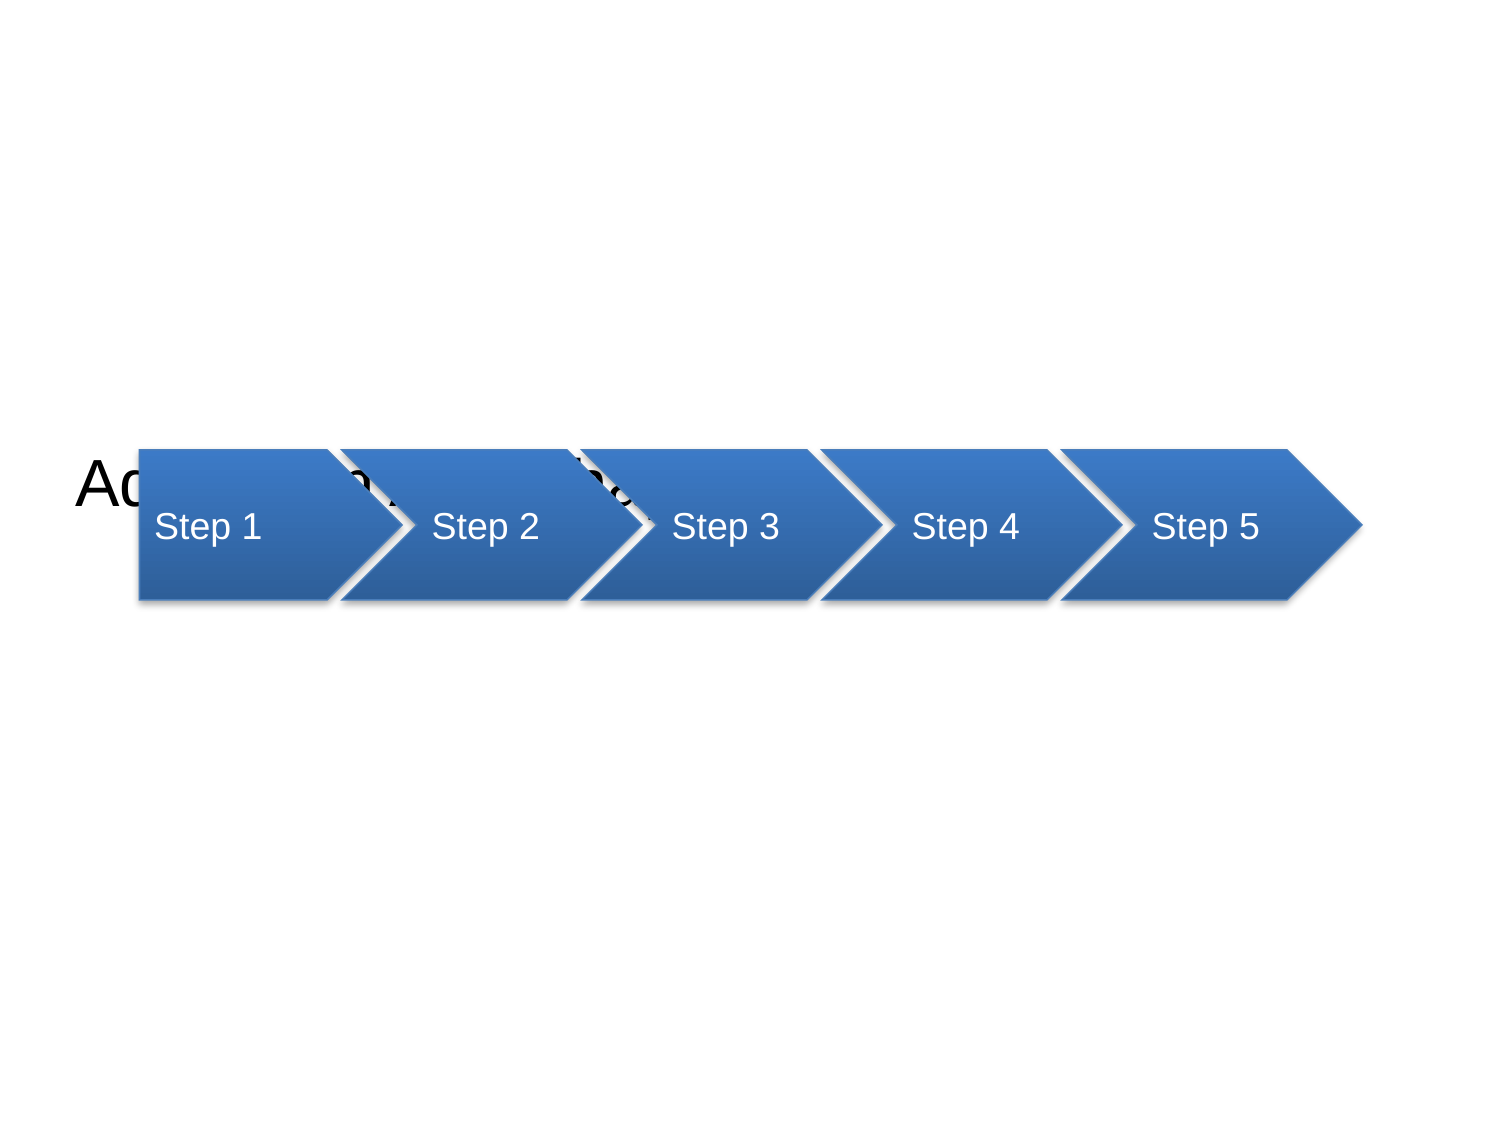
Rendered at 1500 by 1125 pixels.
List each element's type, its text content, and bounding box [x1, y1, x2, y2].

text_box Step 3 [580, 449, 884, 601]
subtitle Adding an AutoShape [75, 44, 1425, 916]
text_box Step 4 [820, 449, 1124, 601]
text_box Step 1 [138, 449, 404, 601]
text_box Step 5 [1060, 449, 1364, 601]
text_box Step 2 [340, 449, 644, 601]
